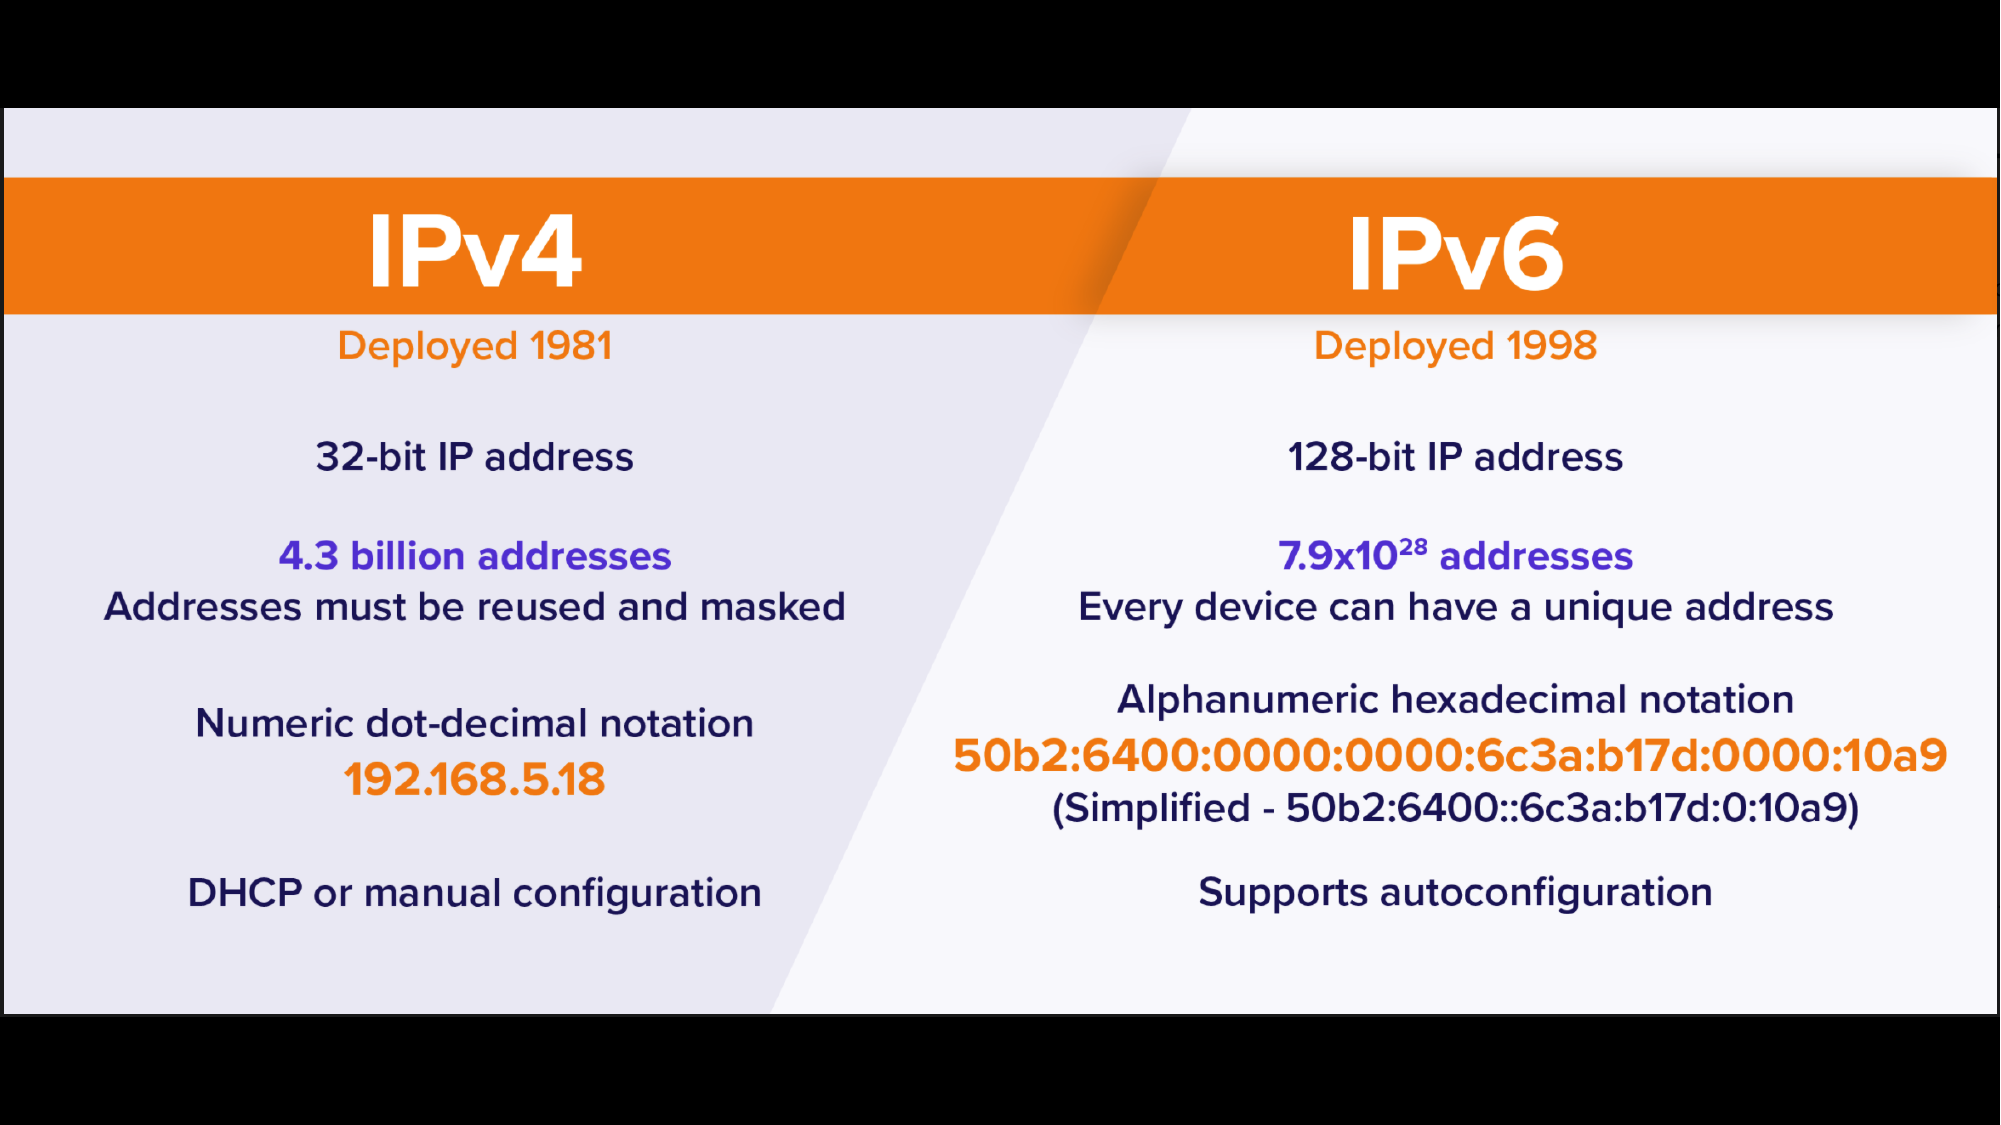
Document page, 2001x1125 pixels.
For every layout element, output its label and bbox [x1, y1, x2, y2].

picture [0, 107, 2000, 1017]
